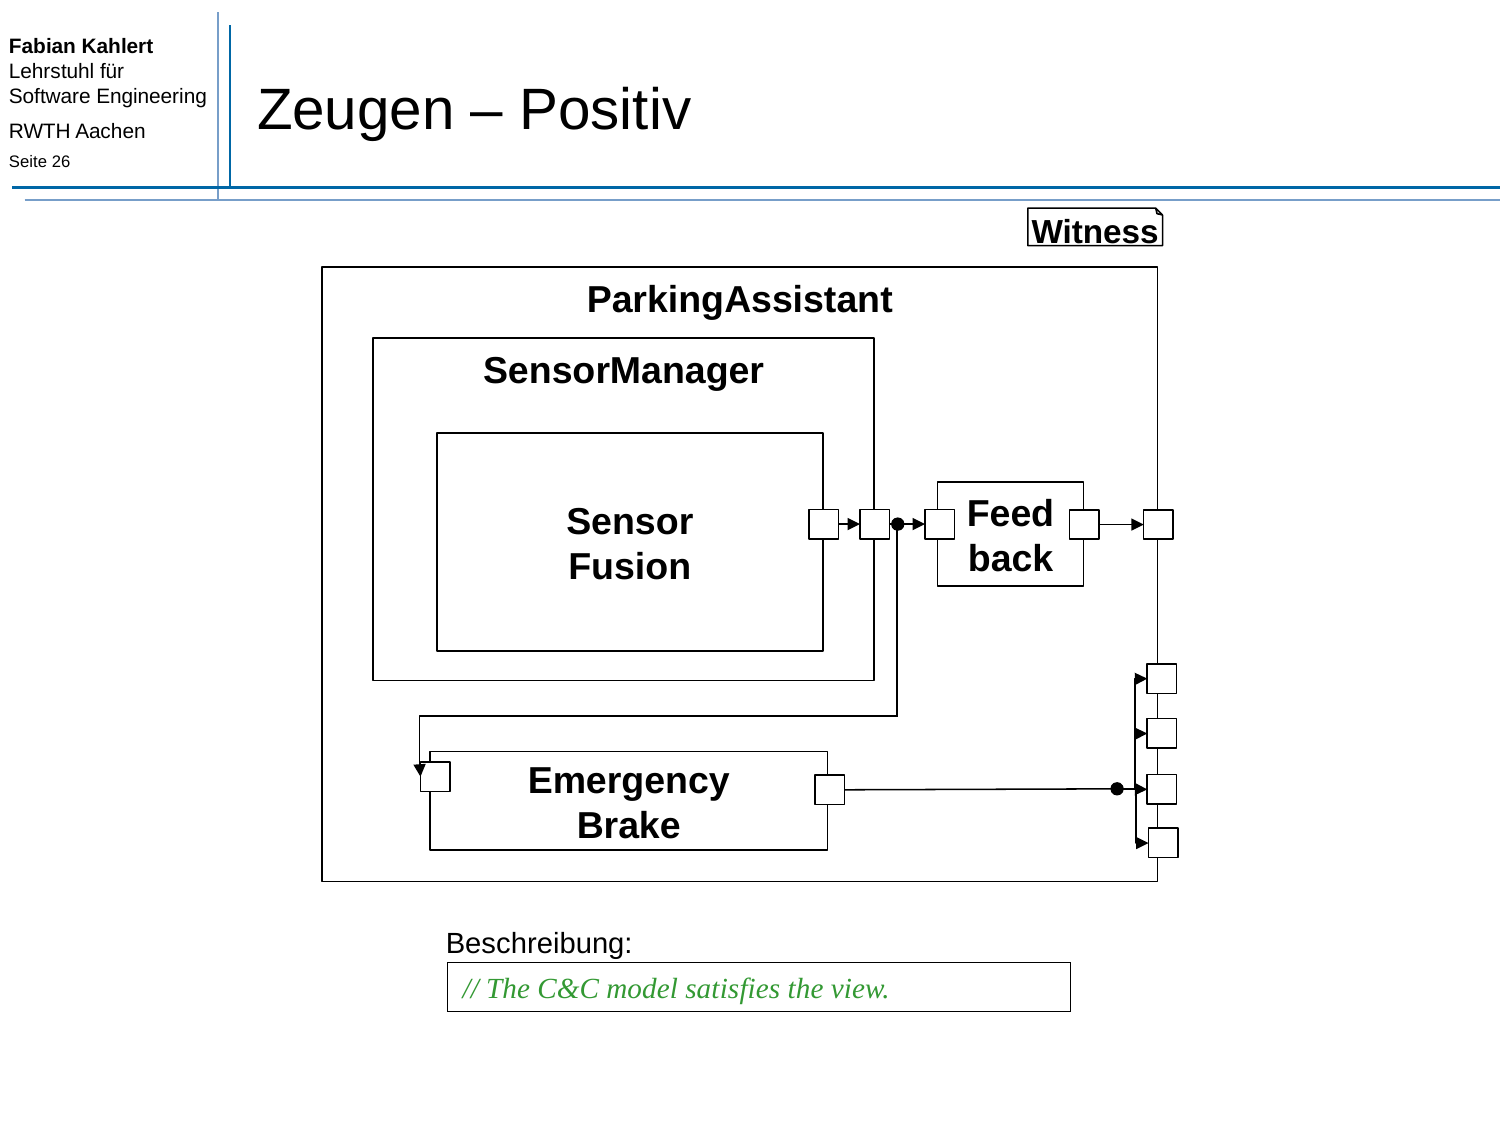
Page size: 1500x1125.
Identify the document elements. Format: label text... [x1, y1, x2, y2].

title Zeugen – Positiv [242, 37, 1483, 176]
text_box Beschreibung: [431, 916, 1055, 967]
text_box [321, 207, 1179, 882]
text_box // The C&C model satisfies the view. [447, 962, 1071, 1012]
